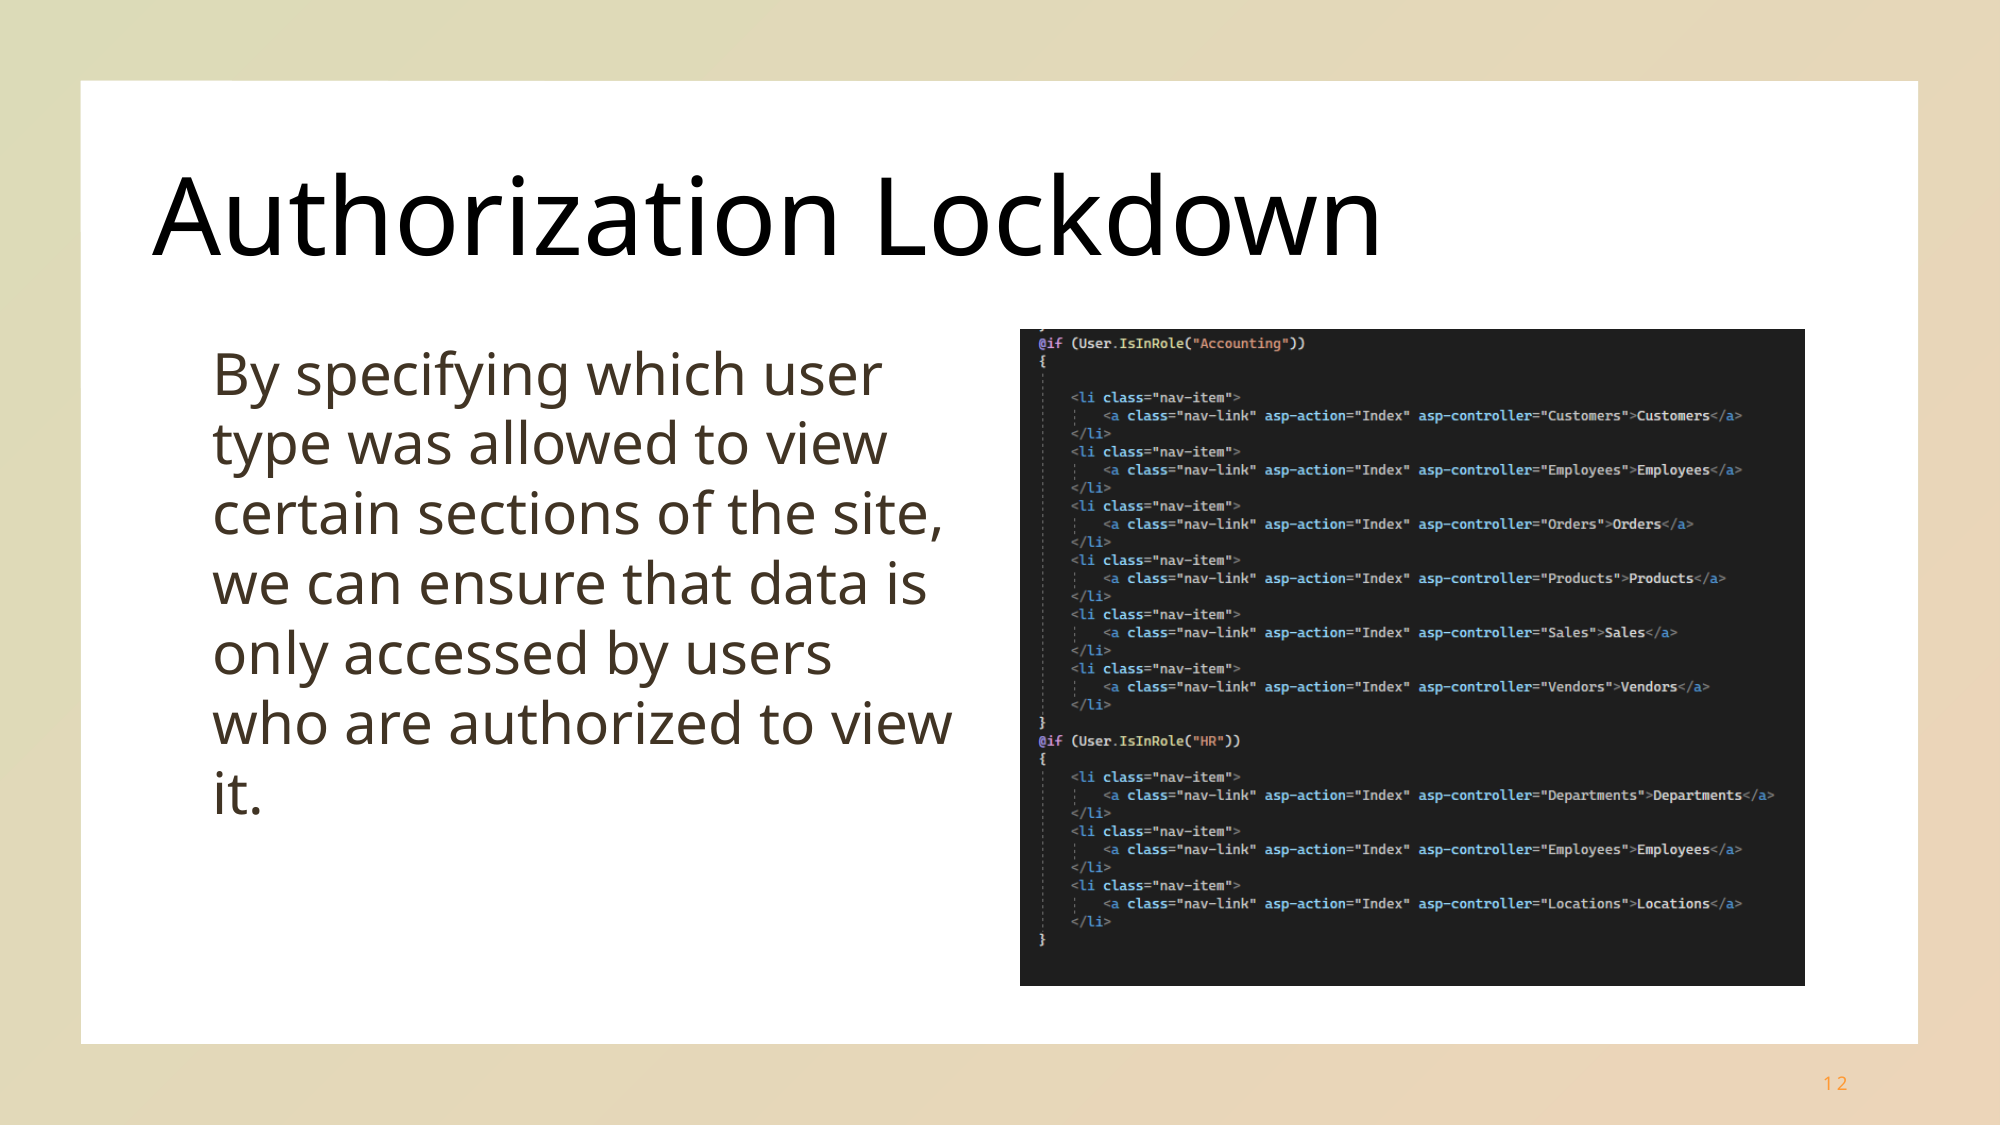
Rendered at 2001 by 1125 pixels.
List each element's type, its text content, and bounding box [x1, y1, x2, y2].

title Authorization Lockdown [137, 111, 1863, 330]
text_box By specifying which user type was allowed to view certain sections of the site, we can ensure that data is only accessed by users who are authorized to view it. [197, 329, 980, 834]
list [1020, 329, 1805, 986]
slide_number 12 [1412, 1054, 1863, 1115]
